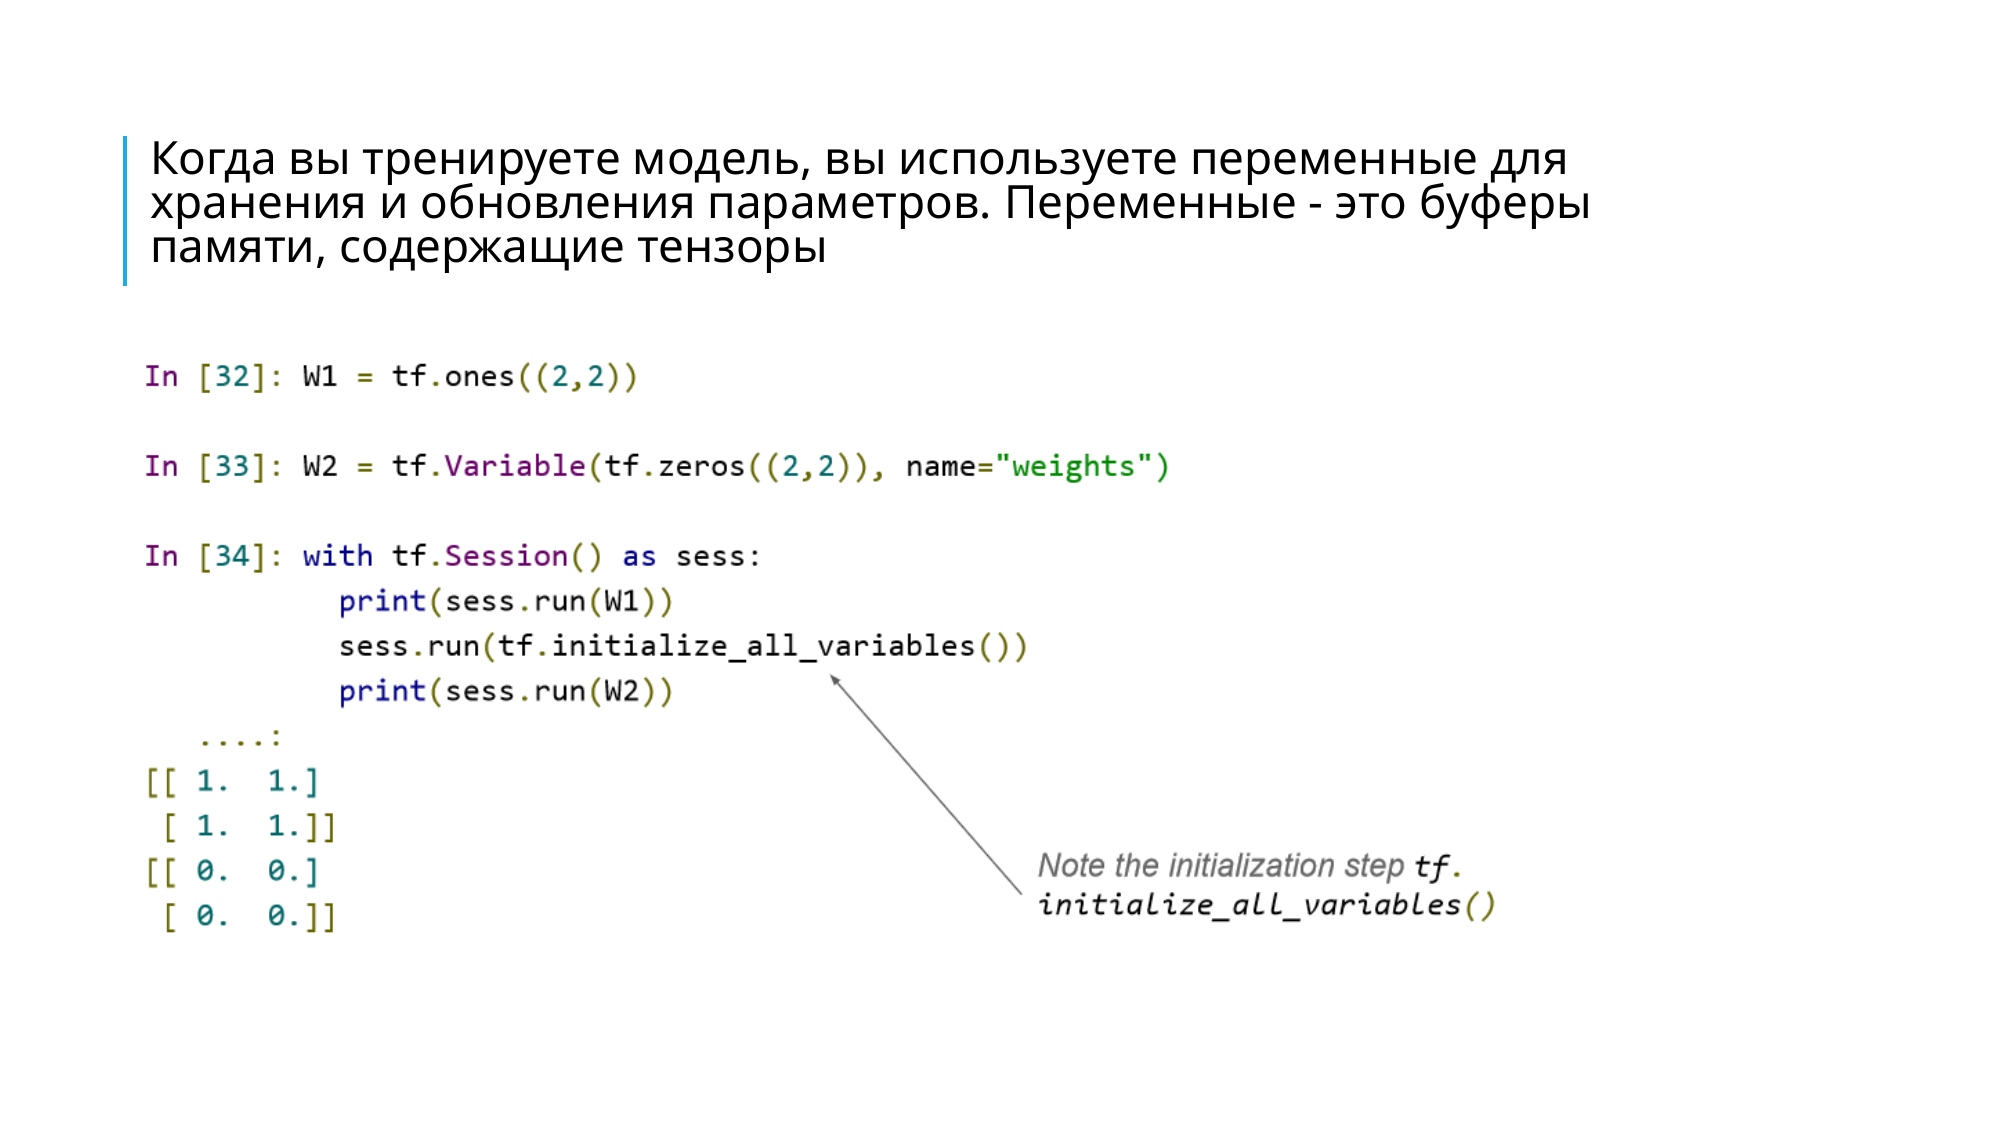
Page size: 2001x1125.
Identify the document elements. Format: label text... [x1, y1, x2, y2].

list Когда вы тренируете модель, вы используете переменные для хранения и обновления параметров. Переменные - это буферы памяти, содержащие тензоры [127, 131, 1723, 292]
picture [127, 317, 1569, 1050]
